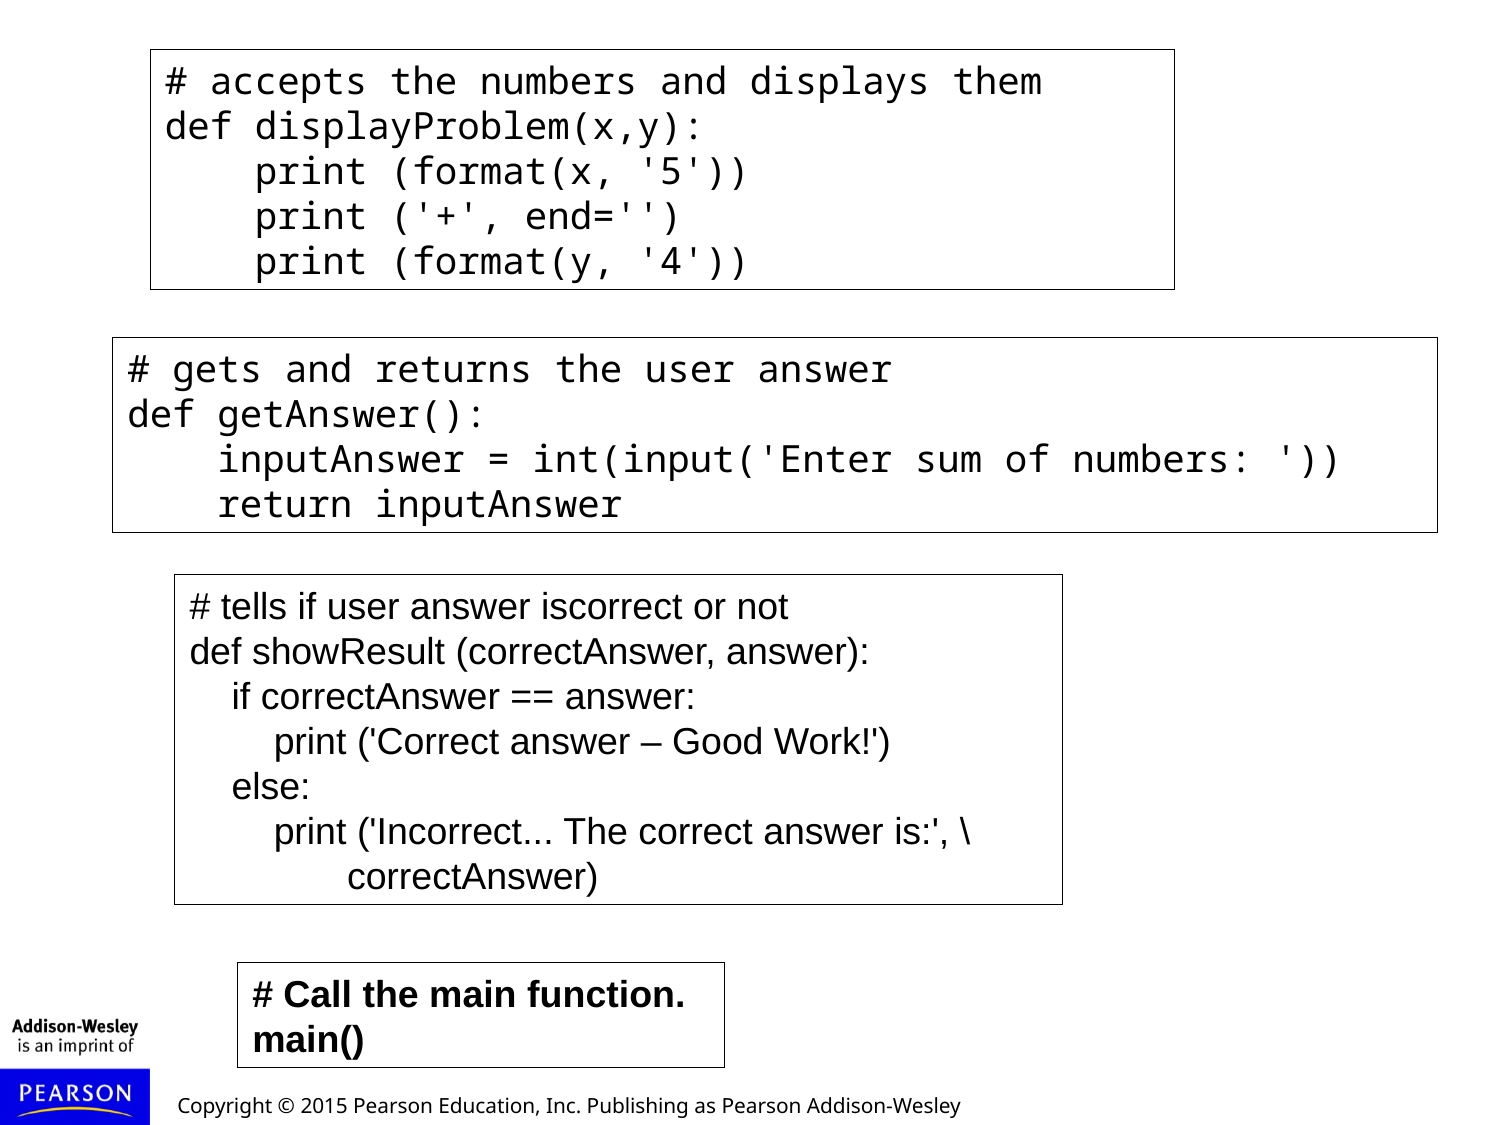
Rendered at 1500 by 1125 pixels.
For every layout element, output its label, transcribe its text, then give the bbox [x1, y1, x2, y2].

picture [0, 1012, 150, 1125]
text_box # tells if user answer iscorrect or not def showResult (correctAnswer, answer): if correctAnswer == answer: print ('Correct answer – Good Work!') else: print ('Incorrect... The correct answer is:', \ correctAnswer) [174, 574, 1063, 905]
text_box # gets and returns the user answer def getAnswer(): inputAnswer = int(input('Enter sum of numbers: ')) return inputAnswer [112, 337, 1438, 533]
text_box # Call the main function. main() [237, 962, 725, 1068]
text_box # accepts the numbers and displays them def displayProblem(x,y): print (format(x, '5')) print ('+', end='') print (format(y, '4')) [150, 49, 1175, 290]
